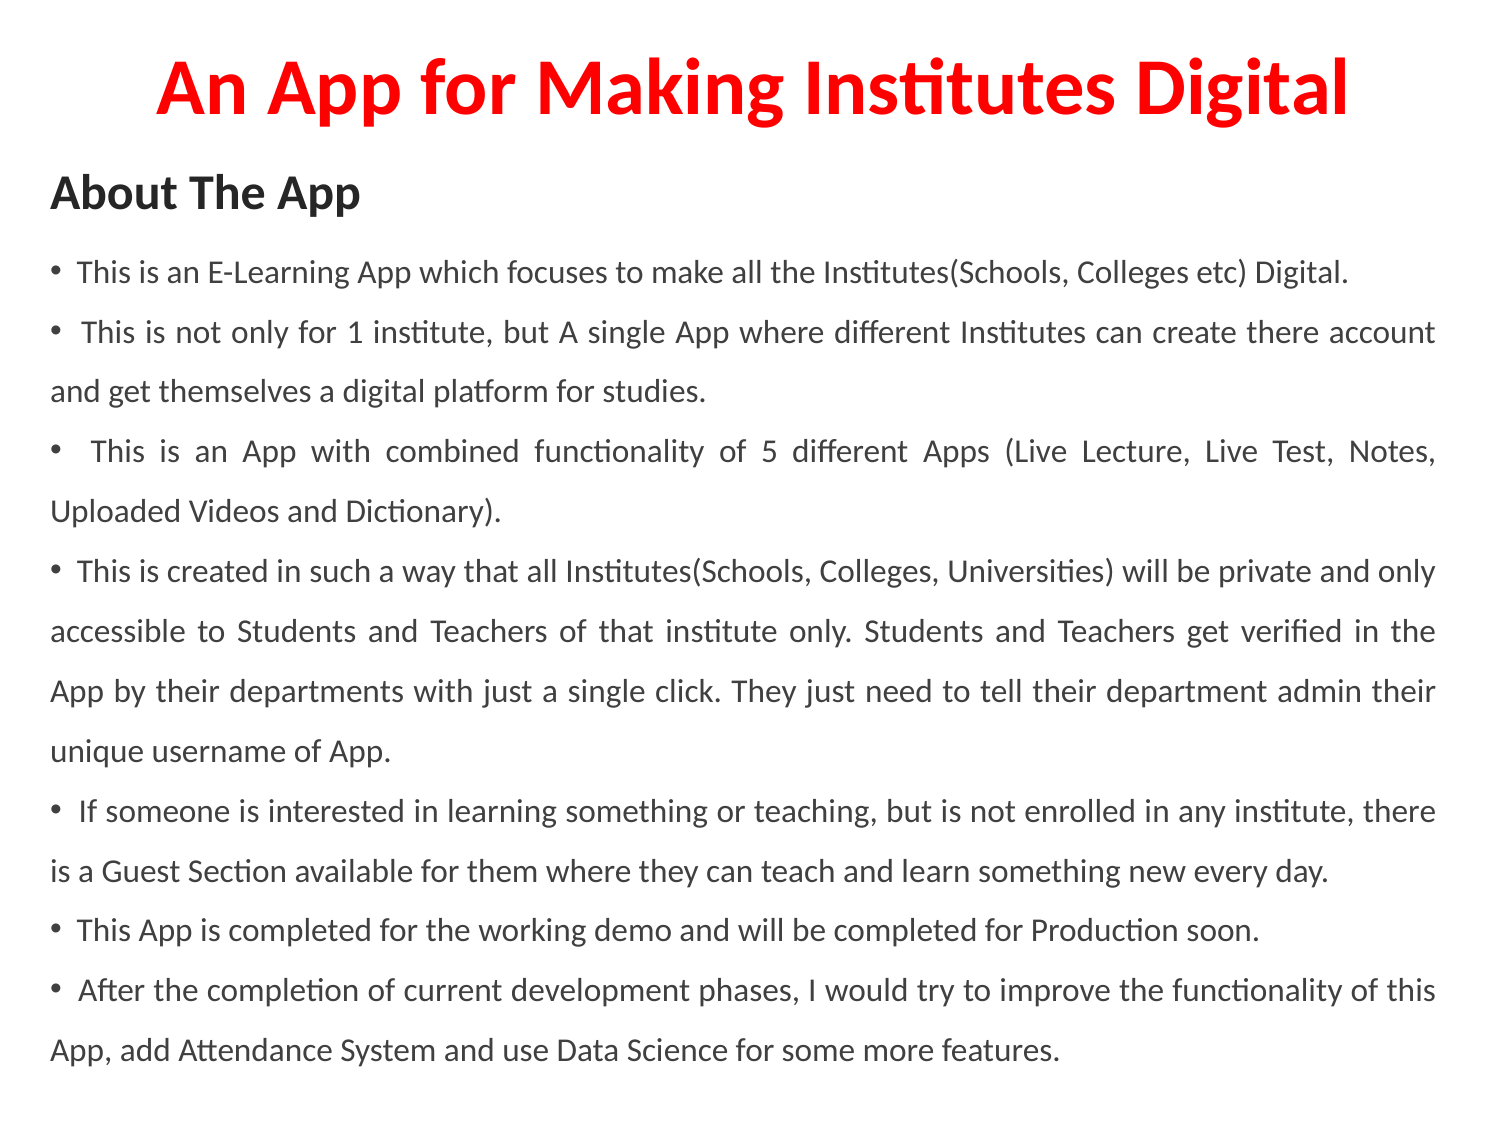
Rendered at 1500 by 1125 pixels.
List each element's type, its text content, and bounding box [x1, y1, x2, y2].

text_box This is an E-Learning App which focuses to make all the Institutes(Schools, Colleges etc) Digital. This is not only for 1 institute, but A single App where different Institutes can create there account and get themselves a digital platform for studies. This is an App with combined functionality of 5 different Apps (Live Lecture, Live Test, Notes, Uploaded Videos and Dictionary). This is created in such a way that all Institutes(Schools, Colleges, Universities) will be private and only accessible to Students and Teachers of that institute only. Students and Teachers get verified in the App by their departments with just a single click. They just need to tell their department admin their unique username of App. If someone is interested in learning something or teaching, but is not enrolled in any institute, there is a Guest Section available for them where they can teach and learn something new every day. This App is completed for the working demo and will be completed for Production soon. After the completion of current development phases, I would try to improve the functionality of this App, add Attendance System and use Data Science for some more features. [35, 222, 1454, 1076]
text_box About The App [35, 152, 434, 228]
title An App for Making Institutes Digital [79, 0, 1430, 176]
